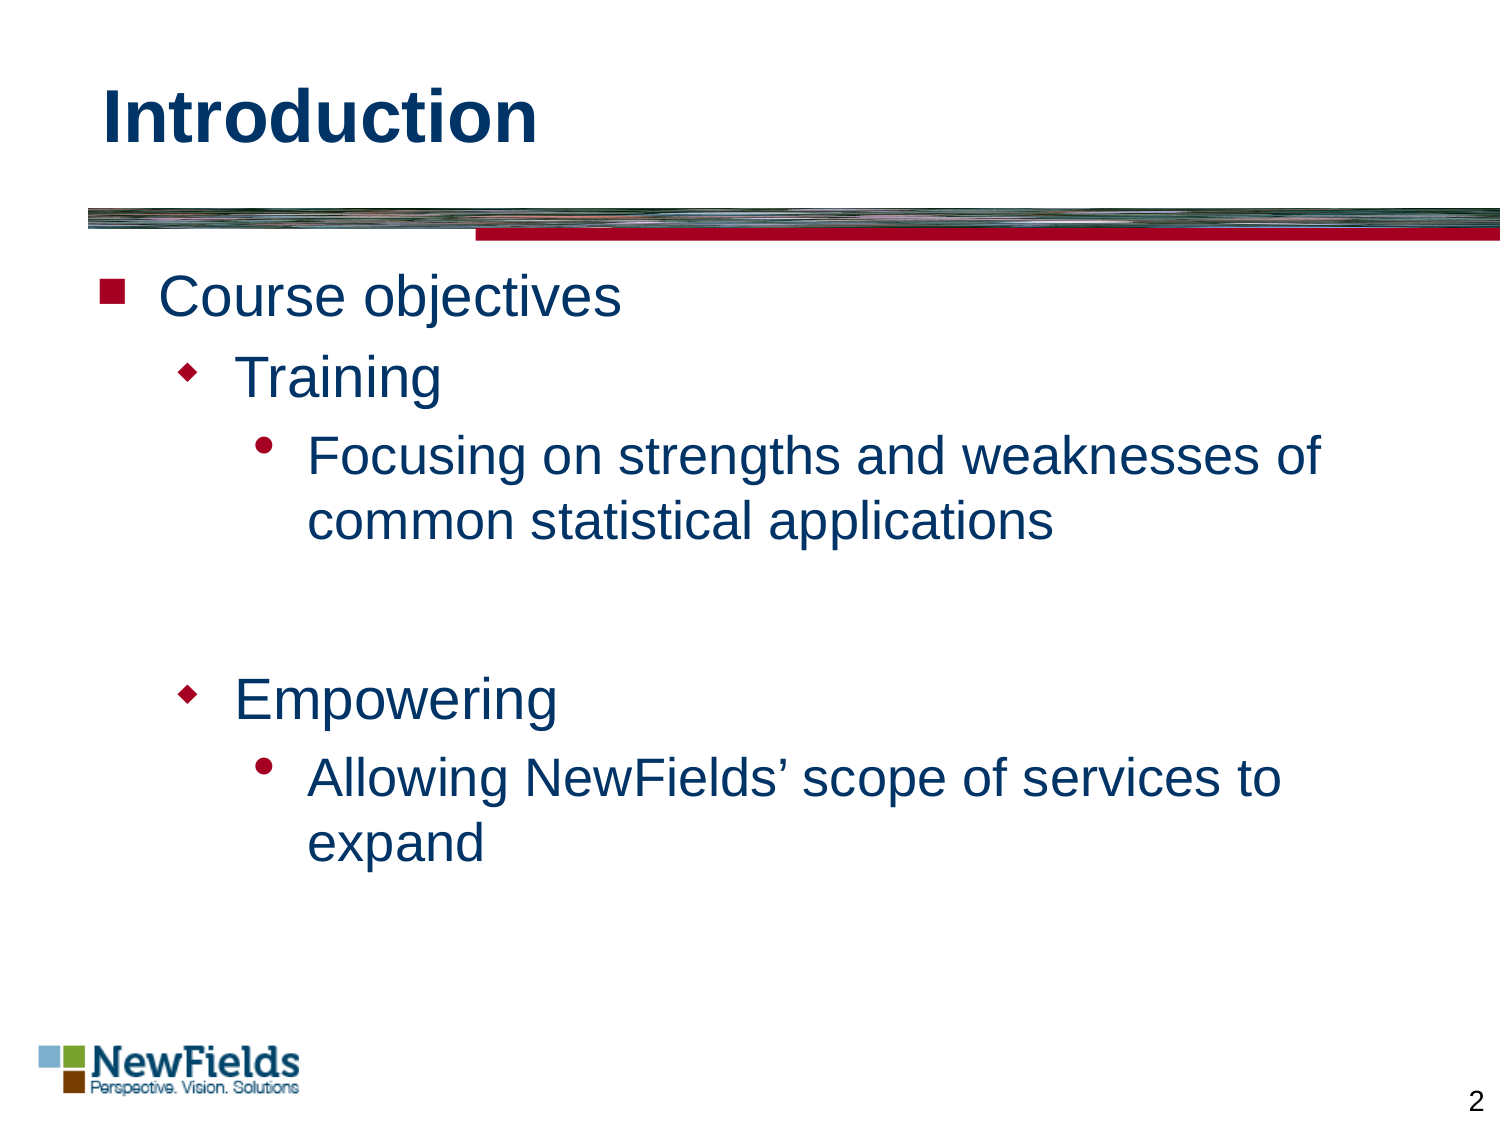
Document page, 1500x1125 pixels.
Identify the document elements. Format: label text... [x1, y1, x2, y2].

picture [37, 1044, 301, 1100]
picture [88, 208, 1500, 229]
list Course objectives Training Focusing on strengths and weaknesses of common statistical applications Empowering Allowing NewFields’ scope of services to expand [87, 250, 1426, 1001]
slide_number 2 [1187, 1049, 1500, 1125]
title Introduction [87, 24, 1426, 213]
